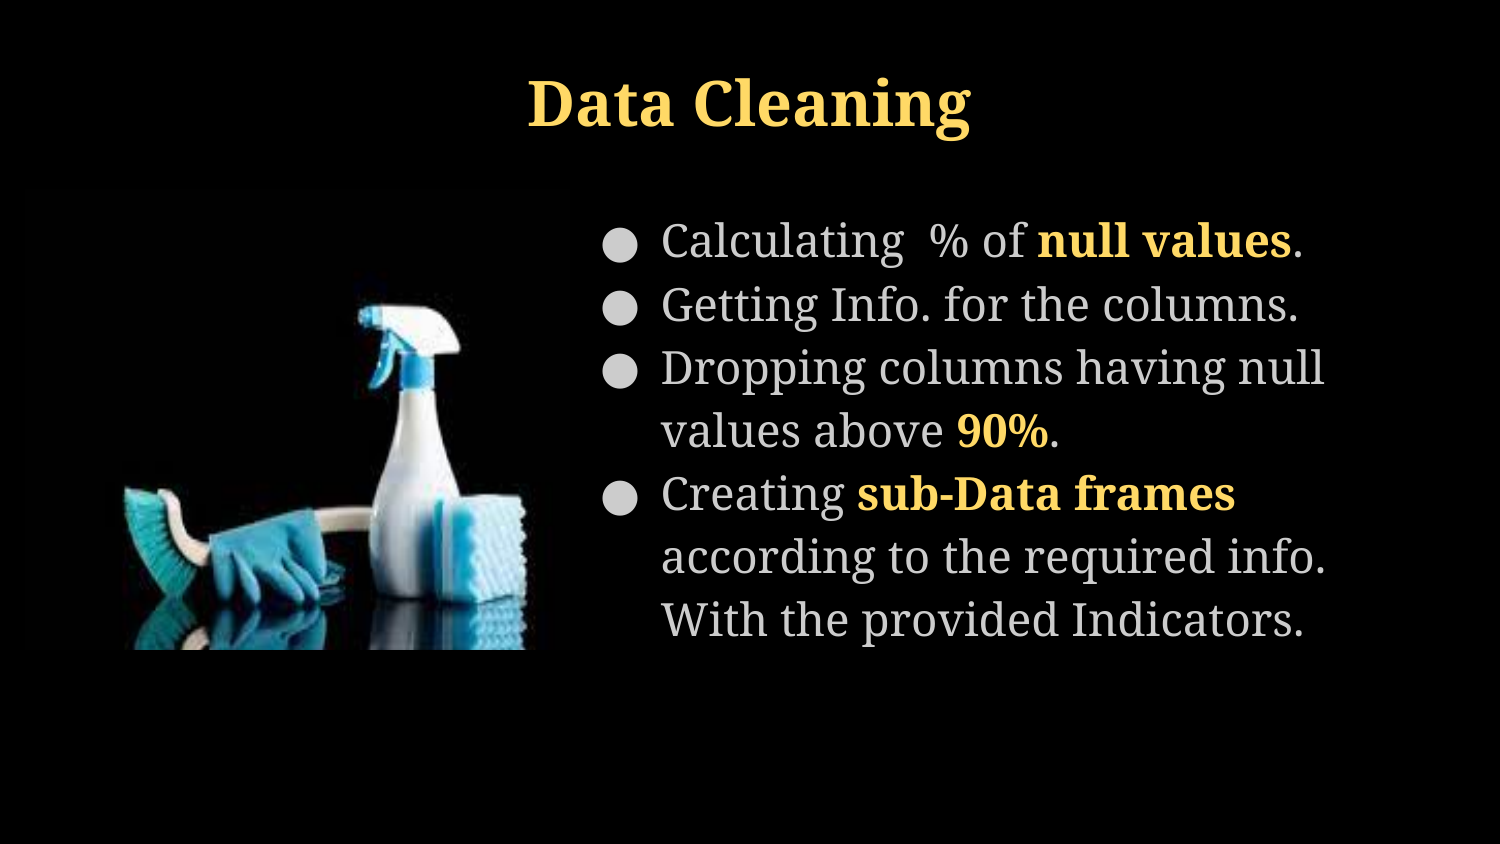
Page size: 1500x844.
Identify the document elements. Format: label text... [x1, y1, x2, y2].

list Calculating % of null values. Getting Info. for the columns. Dropping columns having null values above 90%. Creating sub-Data frames according to the required info. With the provided Indicators. [570, 189, 1449, 750]
title Data Cleaning [0, 48, 1500, 143]
picture [24, 188, 571, 650]
